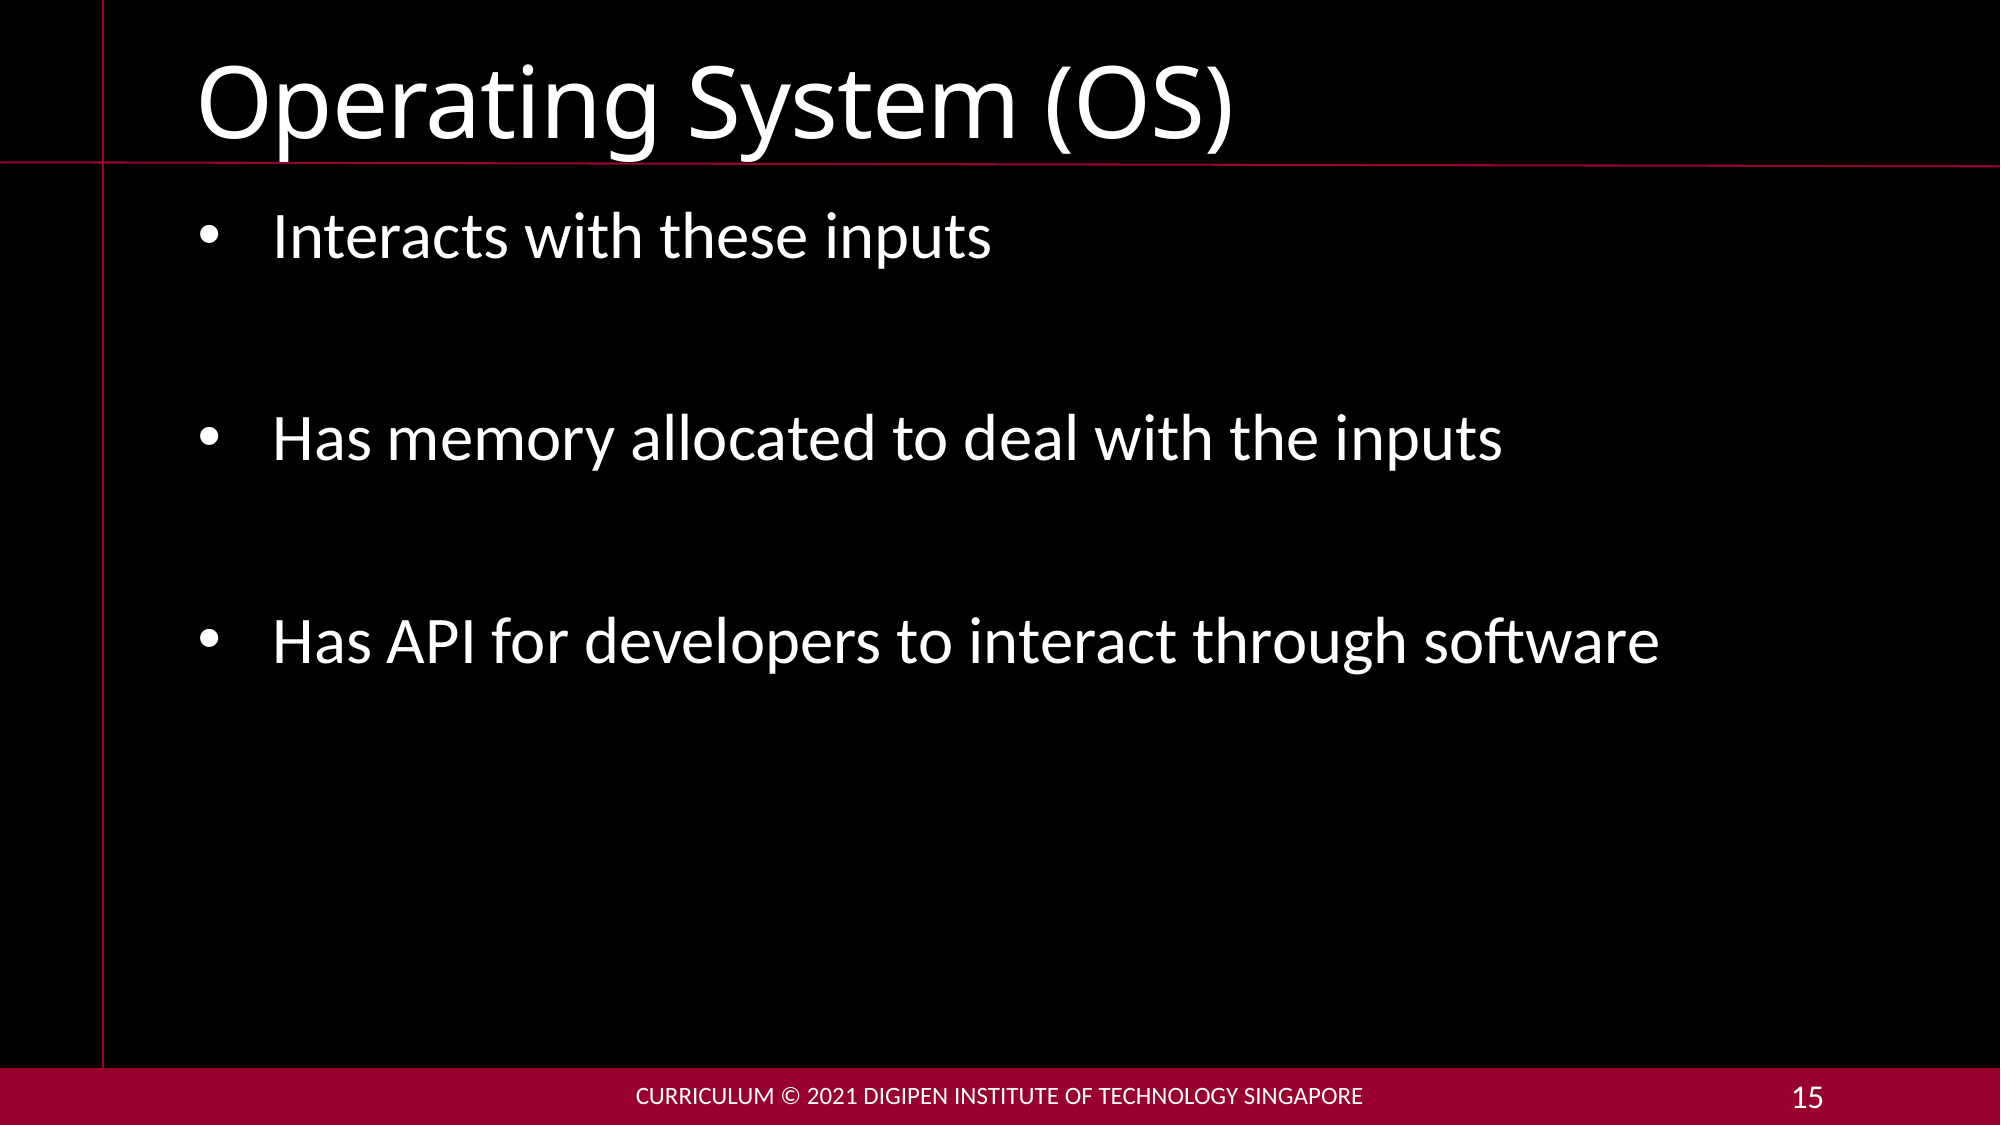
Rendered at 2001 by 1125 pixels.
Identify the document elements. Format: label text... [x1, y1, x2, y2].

title Operating System (OS) [180, 24, 1830, 167]
slide_number 15 [1624, 1064, 1840, 1125]
list Interacts with these inputs Has memory allocated to deal with the inputs Has API for developers to interact through software [180, 193, 1830, 1040]
footer Curriculum © 2021 DigiPen Institute of Technology singapore [604, 1064, 1396, 1125]
